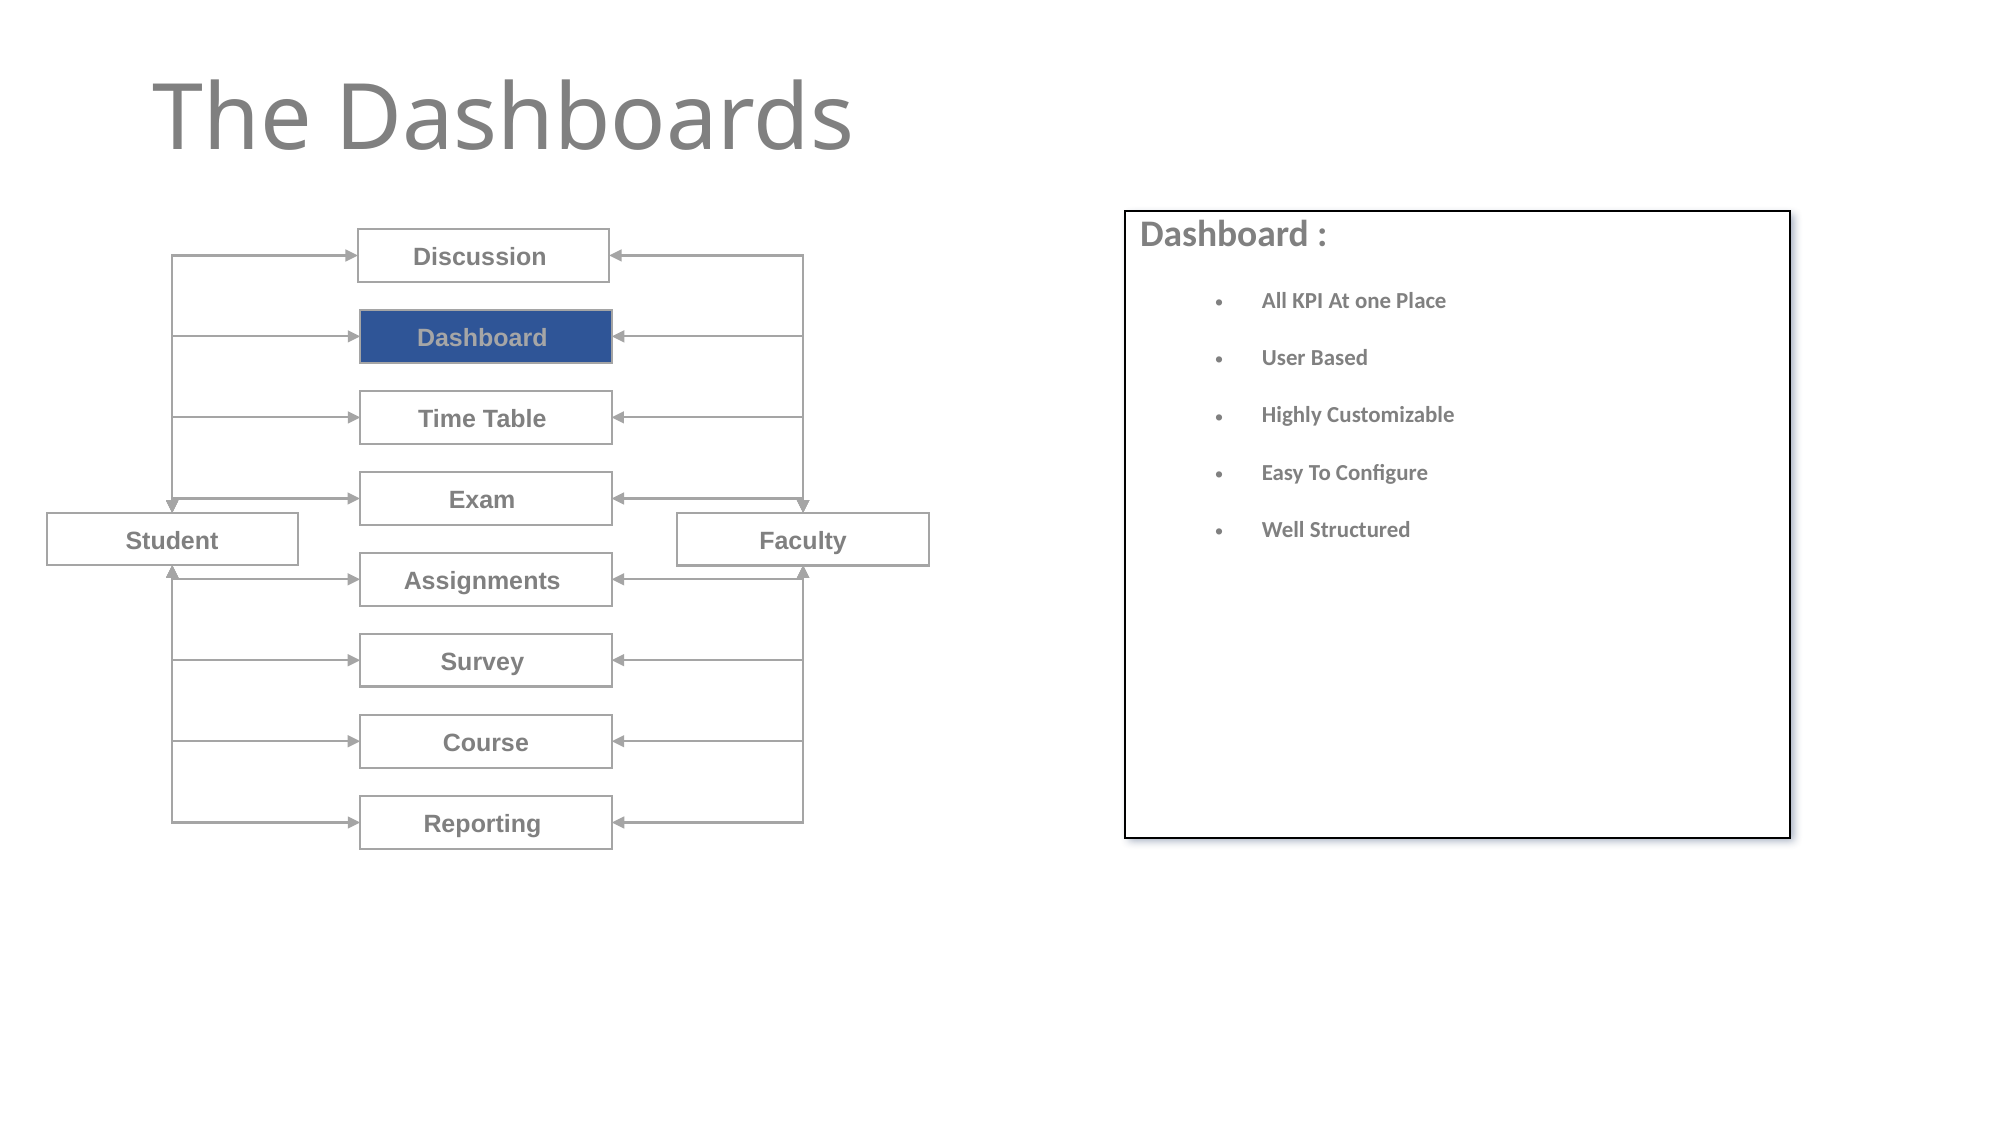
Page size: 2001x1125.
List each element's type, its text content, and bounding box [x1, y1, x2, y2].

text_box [46, 229, 929, 850]
title The Dashboards [137, 59, 1094, 181]
table_header Dashboard : All KPI At one Place User Based Highly Customizable Easy To Configure Well Structured [1126, 212, 1789, 837]
